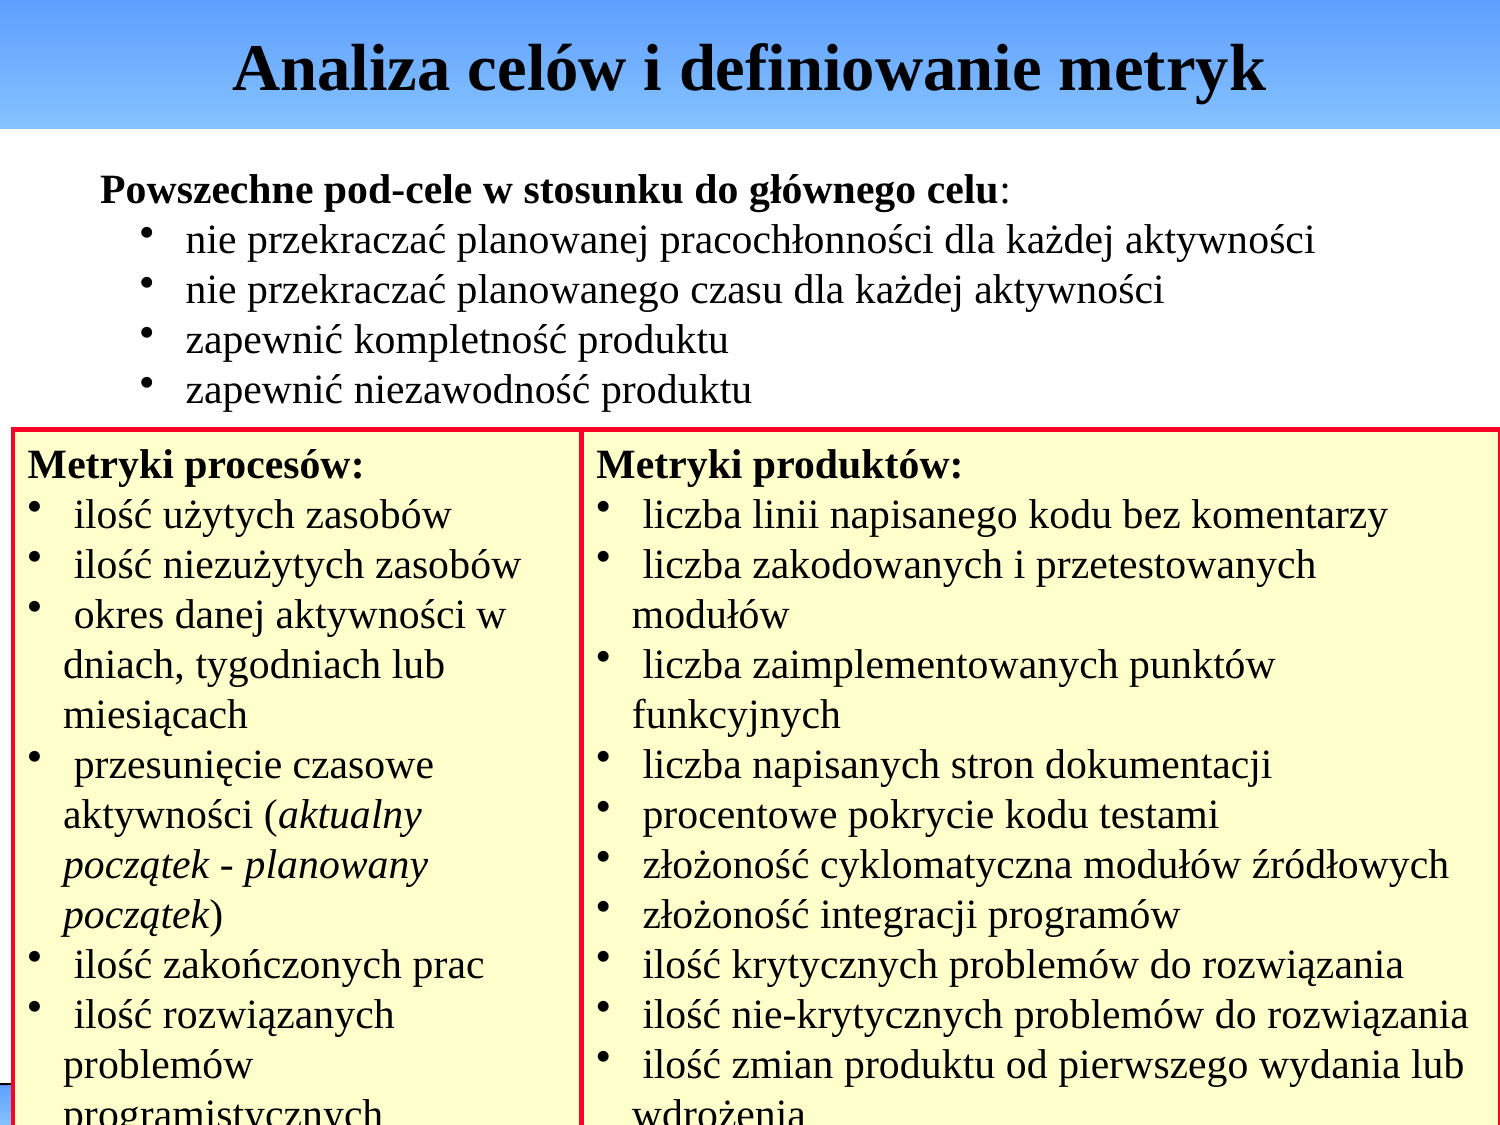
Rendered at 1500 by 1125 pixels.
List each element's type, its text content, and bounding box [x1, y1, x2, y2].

text_box Metryki produktów: liczba linii napisanego kodu bez komentarzy liczba zakodowanych i przetestowanych modułów liczba zaimplementowanych punktów funkcyjnych liczba napisanych stron dokumentacji procentowe pokrycie kodu testami złożoność cyklomatyczna modułów źródłowych złożoność integracji programów ilość krytycznych problemów do rozwiązania ilość nie-krytycznych problemów do rozwiązania ilość zmian produktu od pierwszego wydania lub wdrożenia [581, 429, 1500, 1125]
title Analiza celów i definiowanie metryk [0, 0, 1500, 129]
text_box Powszechne pod-cele w stosunku do głównego celu: nie przekraczać planowanej pracochłonności dla każdej aktywności nie przekraczać planowanego czasu dla każdej aktywności zapewnić kompletność produktu zapewnić niezawodność produktu [85, 154, 1332, 420]
text_box Metryki procesów: ilość użytych zasobów ilość niezużytych zasobów okres danej aktywności w dniach, tygodniach lub miesiącach przesunięcie czasowe aktywności (aktualny początek - planowany początek) ilość zakończonych prac ilość rozwiązanych problemów programistycznych [12, 429, 581, 1125]
